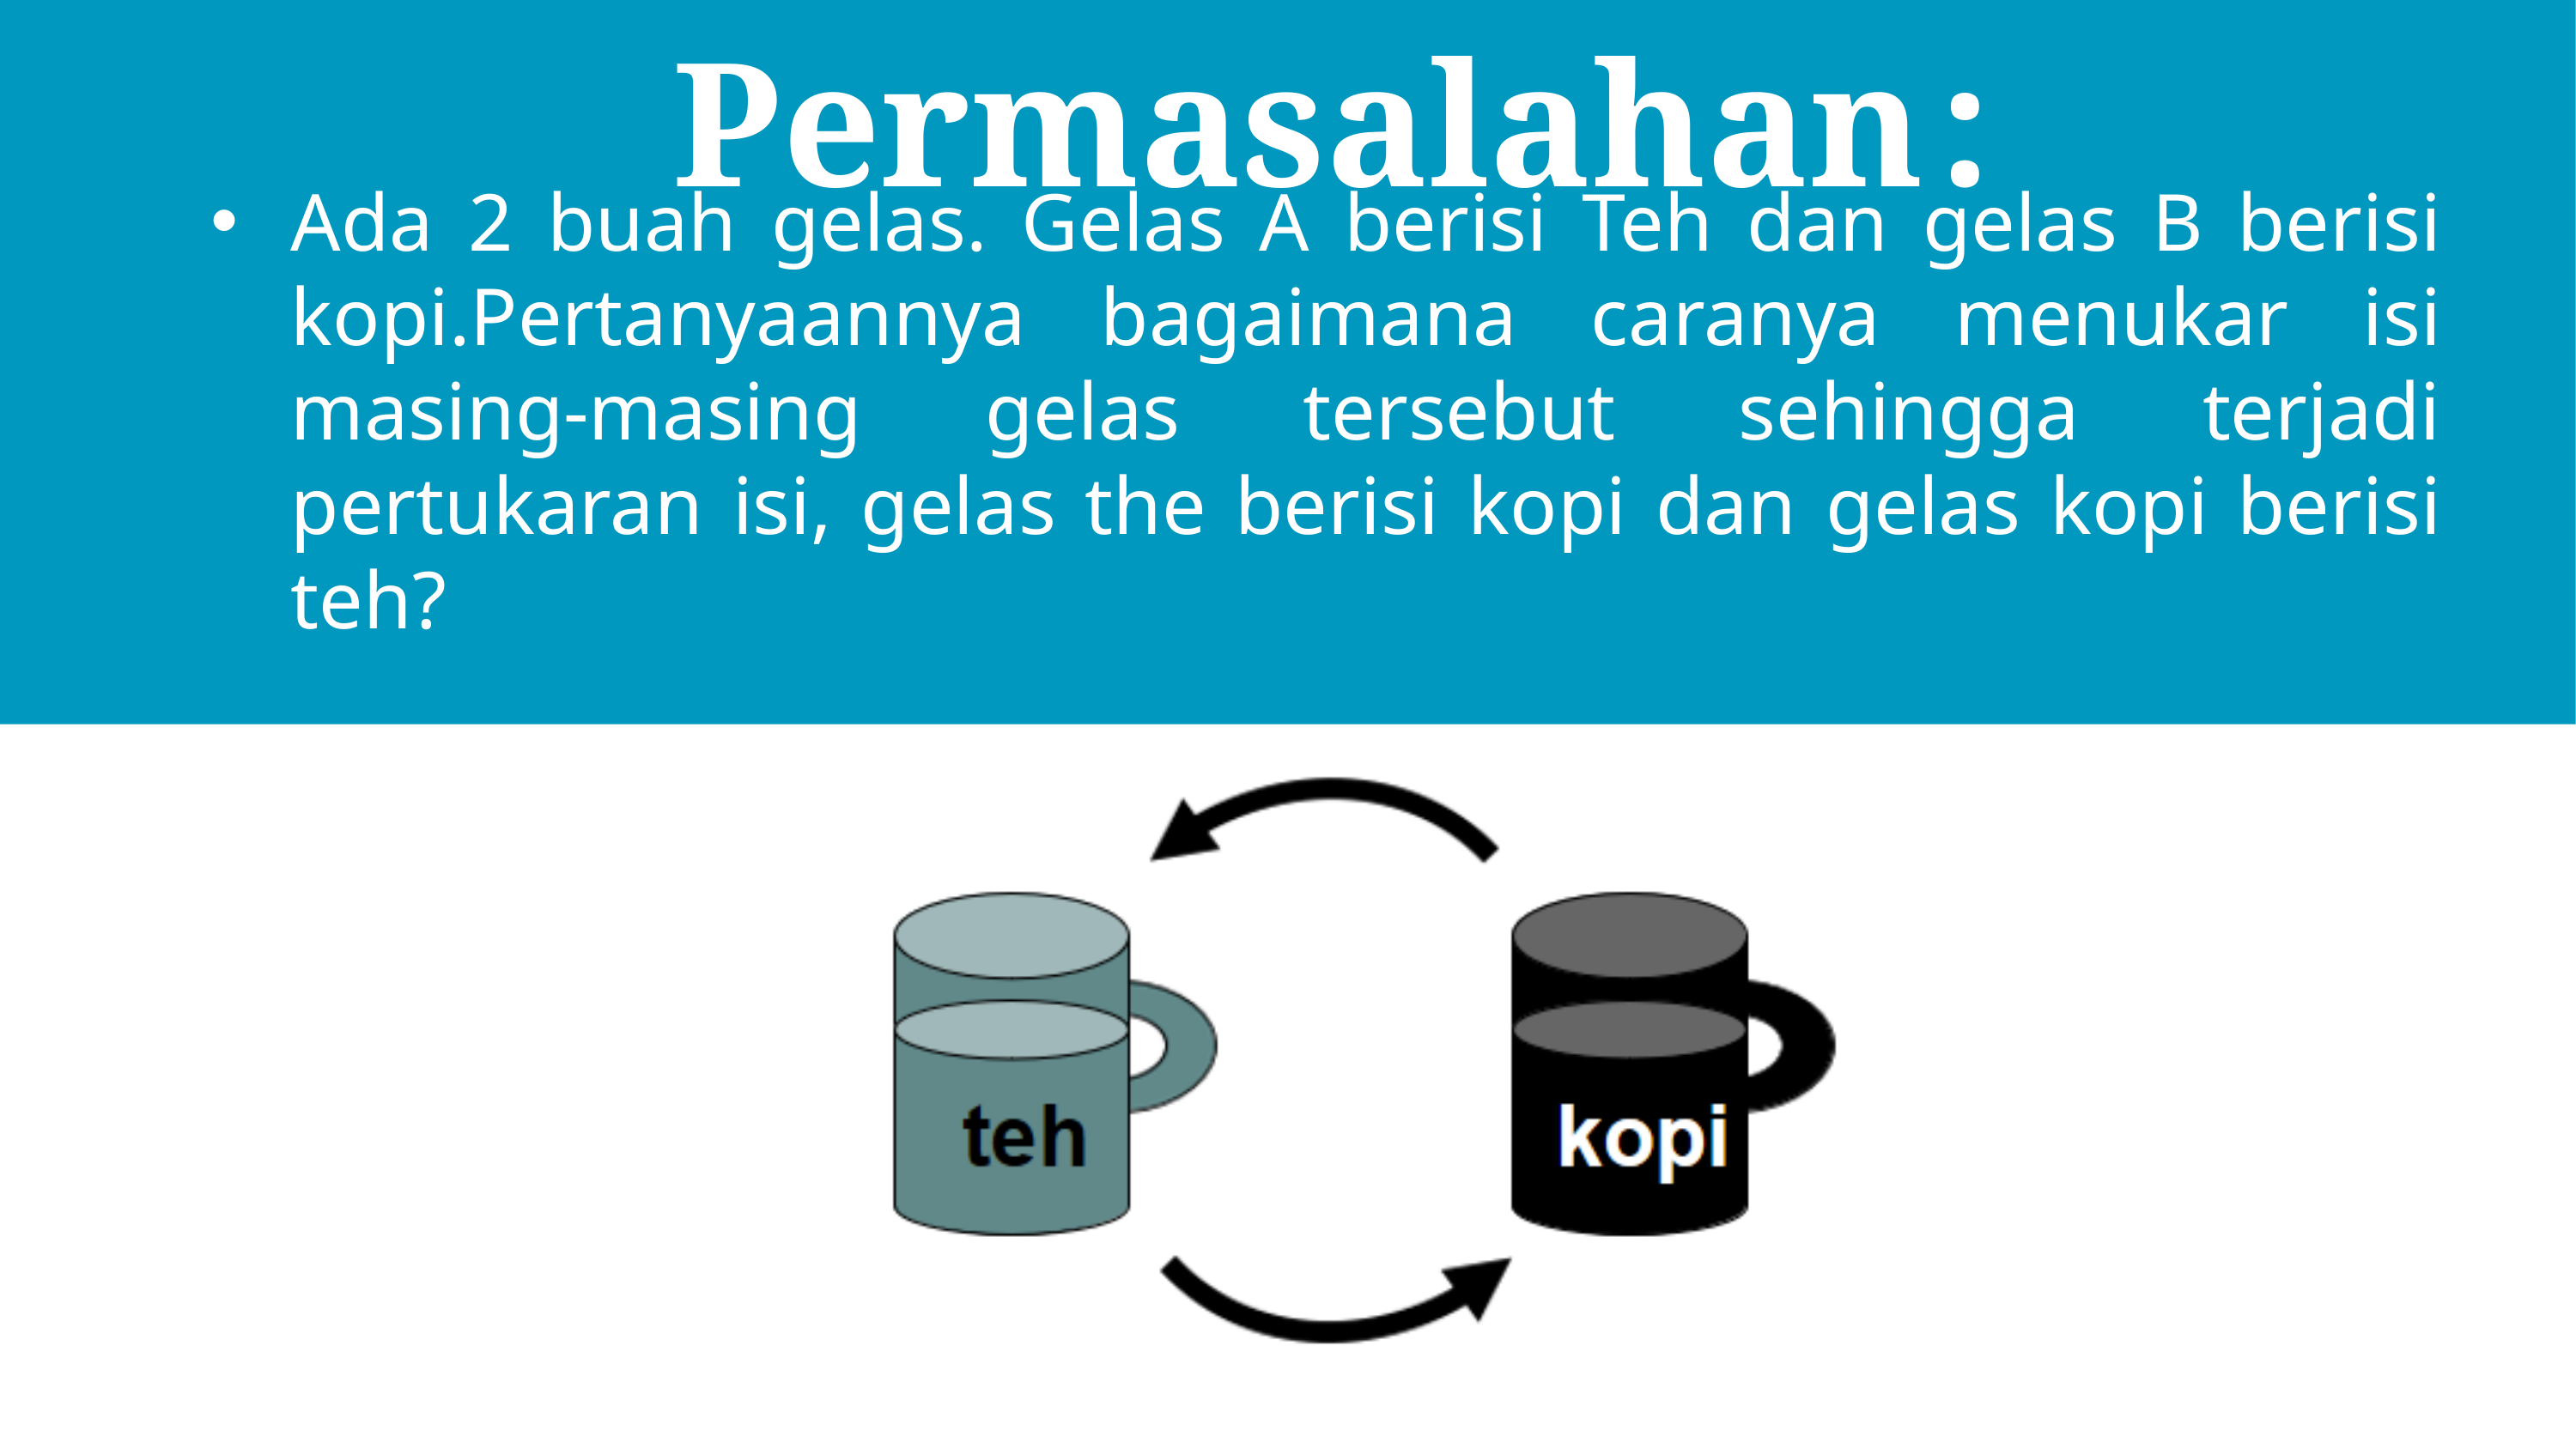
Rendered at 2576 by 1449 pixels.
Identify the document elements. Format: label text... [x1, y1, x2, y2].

list Ada 2 buah gelas. Gelas A berisi Teh dan gelas B berisi kopi.Pertanyaannya bagaimana caranya menukar isi masing-masing gelas tersebut sehingga terjadi pertukaran isi, gelas the berisi kopi dan gelas kopi berisi teh? [197, 227, 2455, 684]
list Permasalahan: [146, 0, 2518, 228]
picture [875, 761, 1840, 1366]
